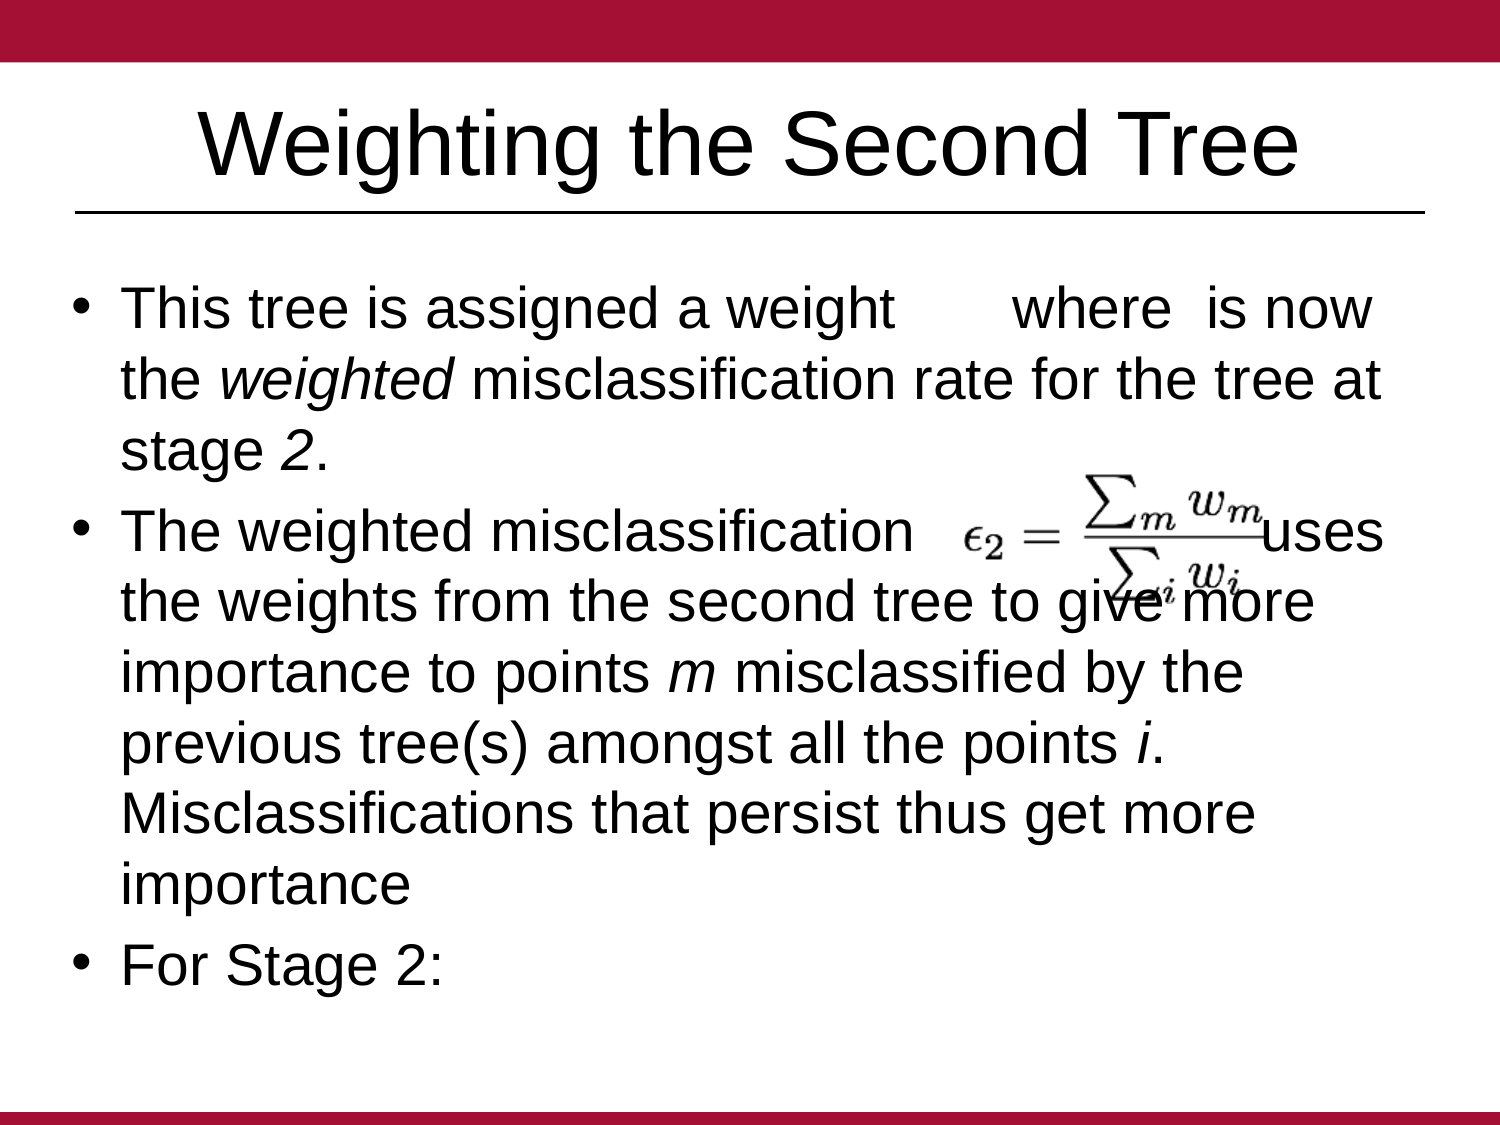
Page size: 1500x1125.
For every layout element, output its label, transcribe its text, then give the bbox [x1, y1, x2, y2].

picture [963, 474, 1268, 605]
title Weighting the Second Tree [75, 45, 1425, 233]
